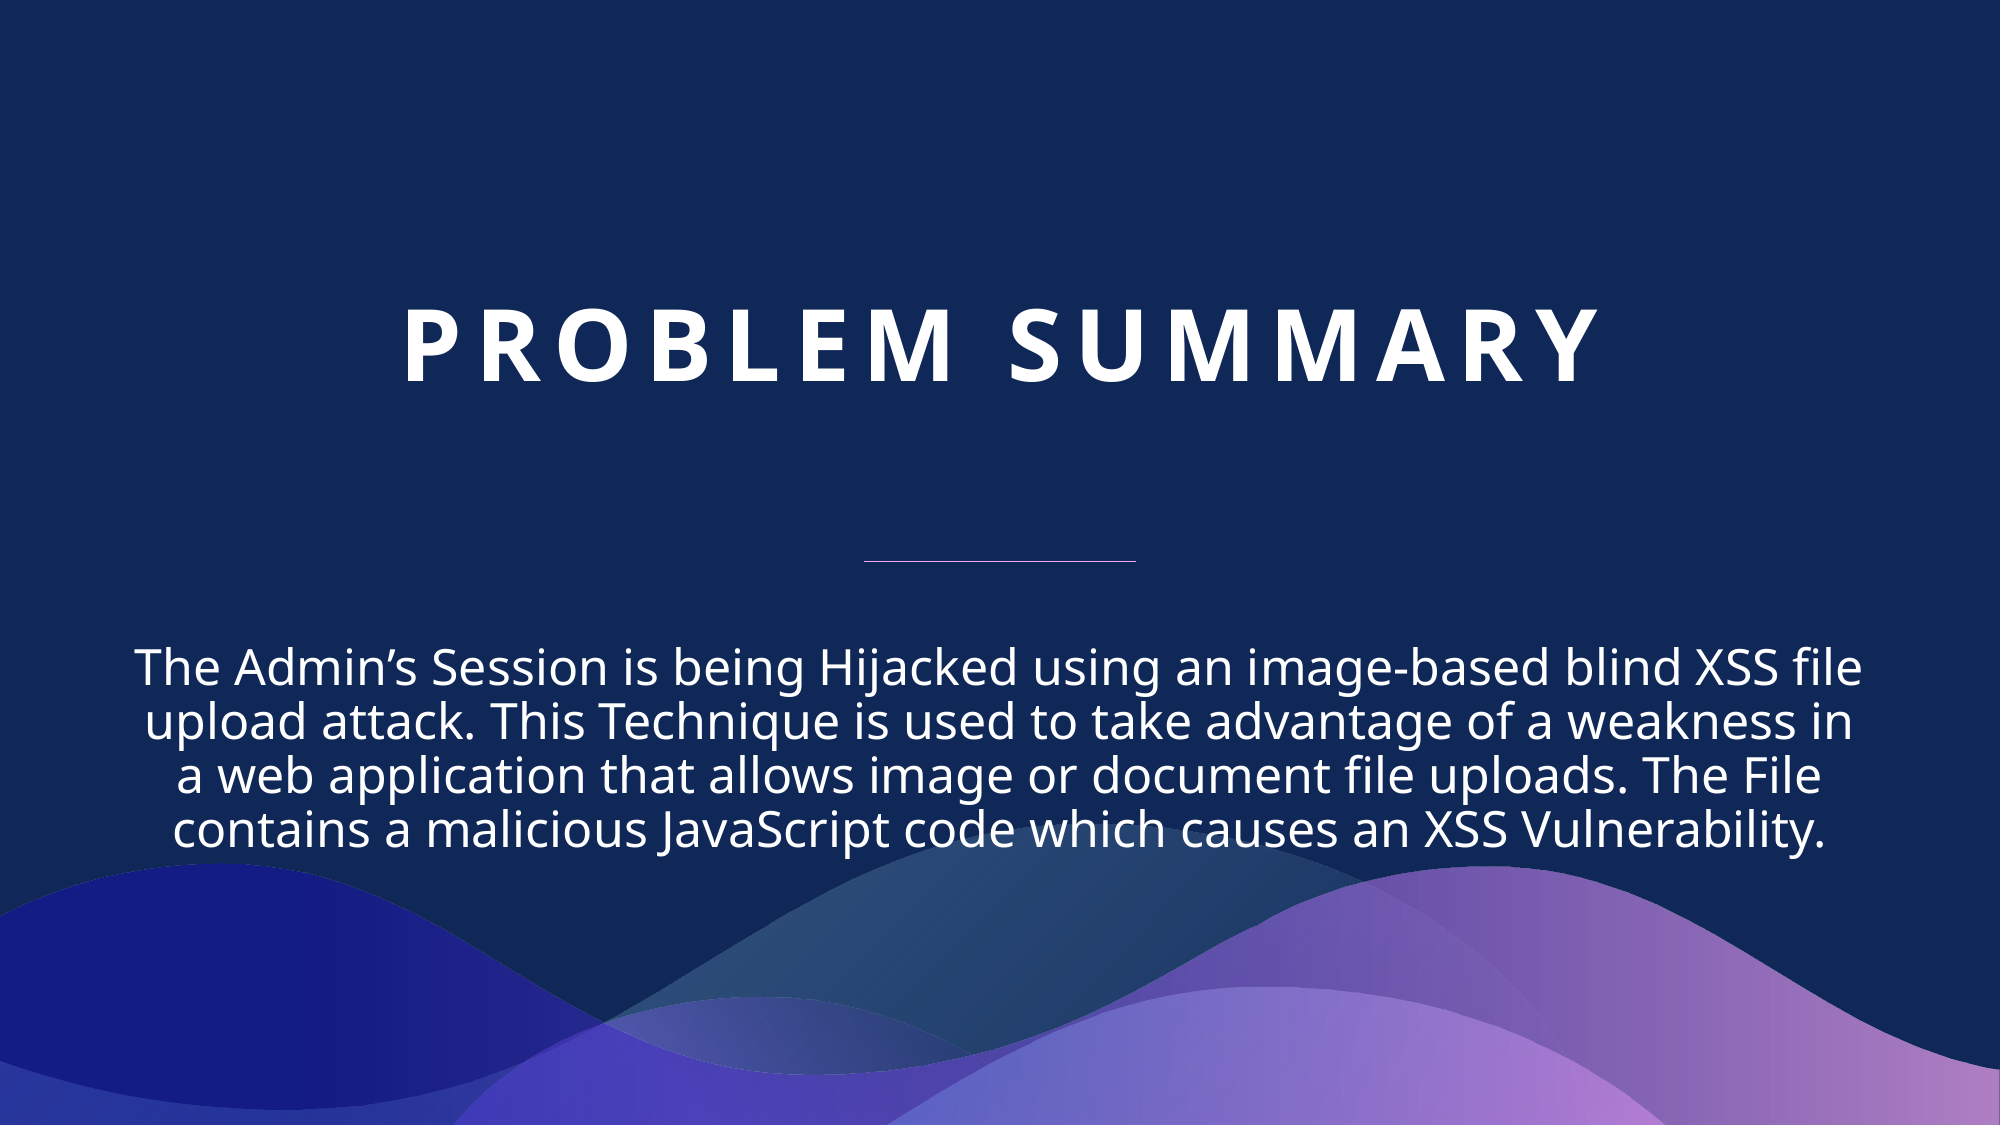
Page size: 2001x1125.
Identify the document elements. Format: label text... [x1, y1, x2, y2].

subtitle The Admin’s Session is being Hijacked using an image-based blind XSS file upload attack. This Technique is used to take advantage of a weakness in a web application that allows image or document file uploads. The File contains a malicious JavaScript code which causes an XSS Vulnerability. [109, 634, 1891, 896]
title Problem Summary [249, 118, 1750, 412]
